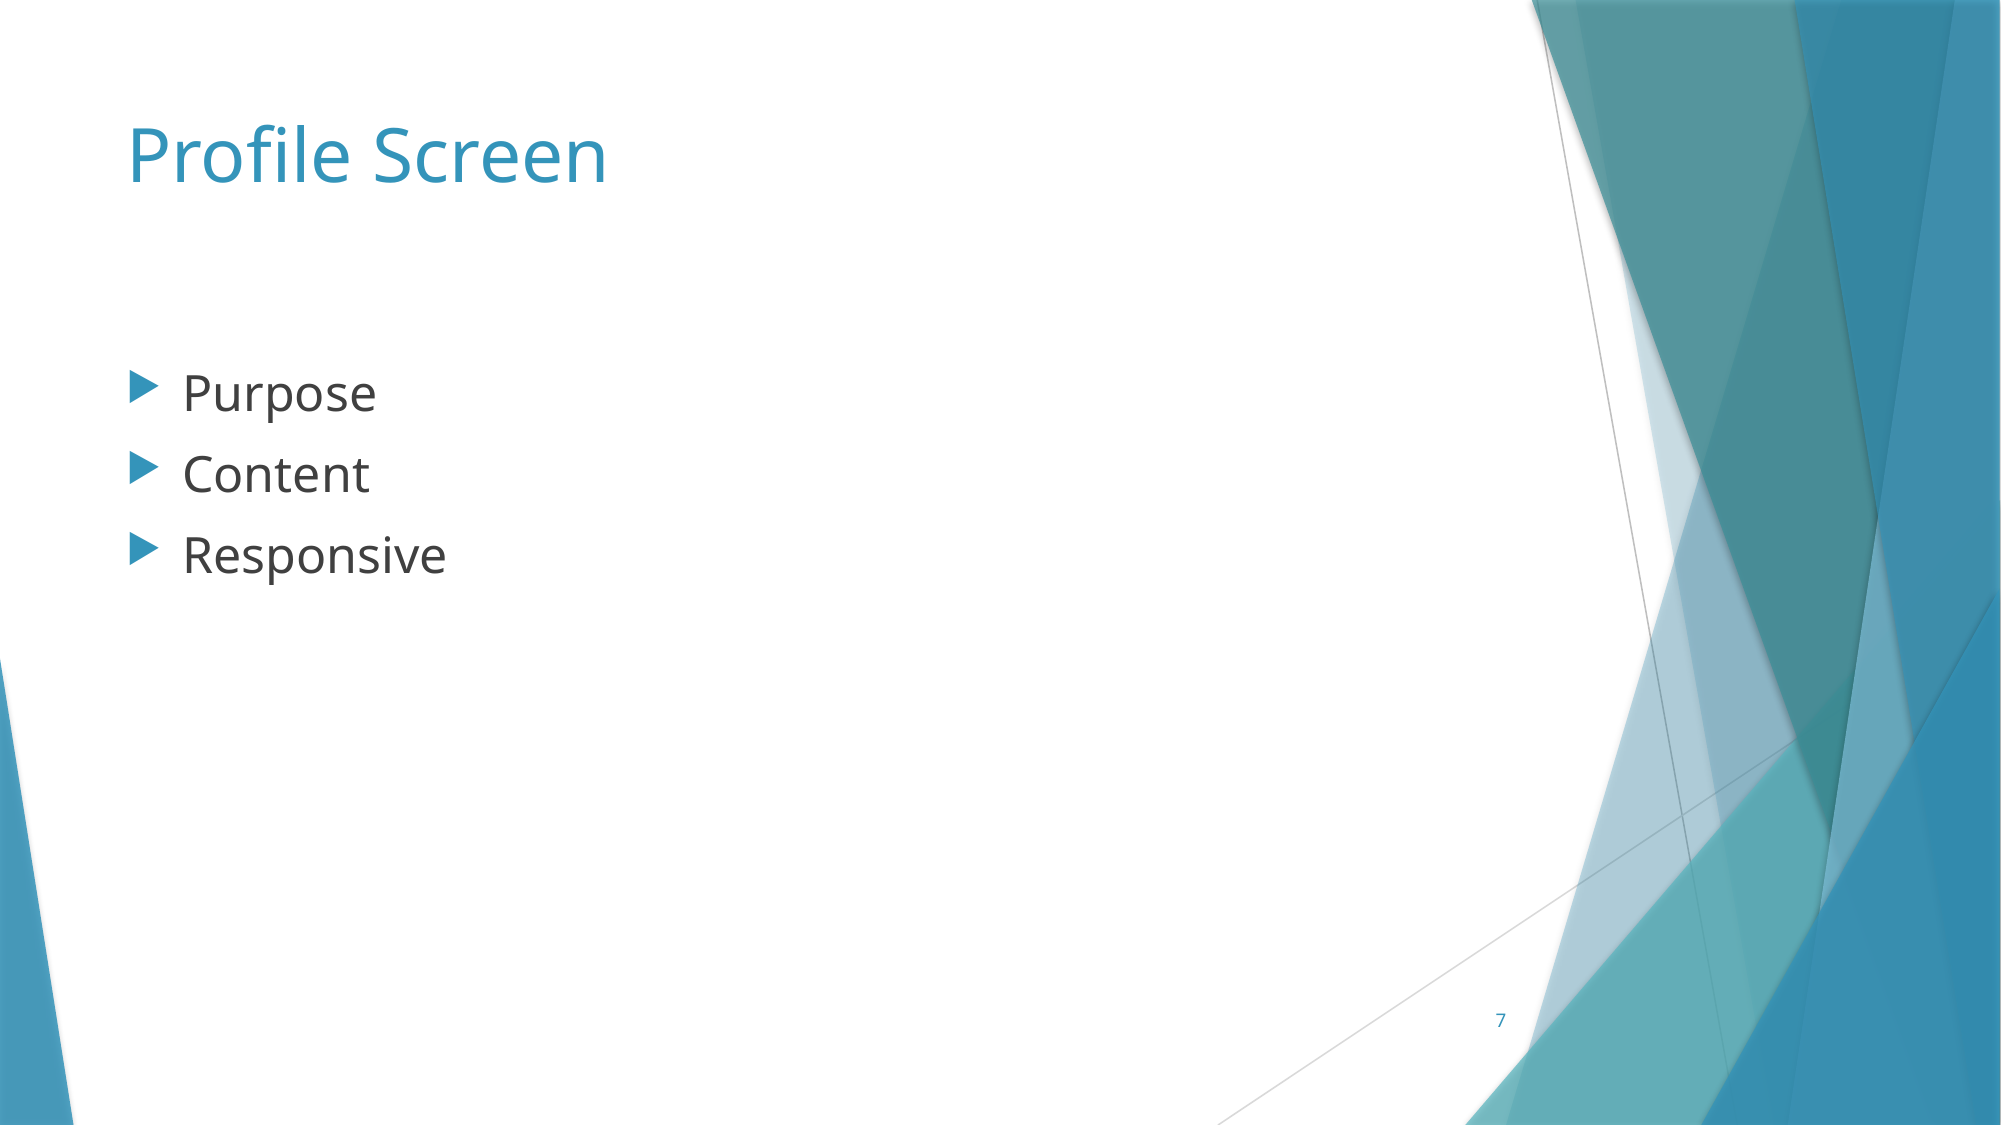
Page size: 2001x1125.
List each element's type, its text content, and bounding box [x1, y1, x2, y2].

list Purpose Content Responsive [111, 354, 1522, 623]
title Profile Screen [111, 99, 1522, 317]
slide_number 7 [1409, 991, 1522, 1051]
